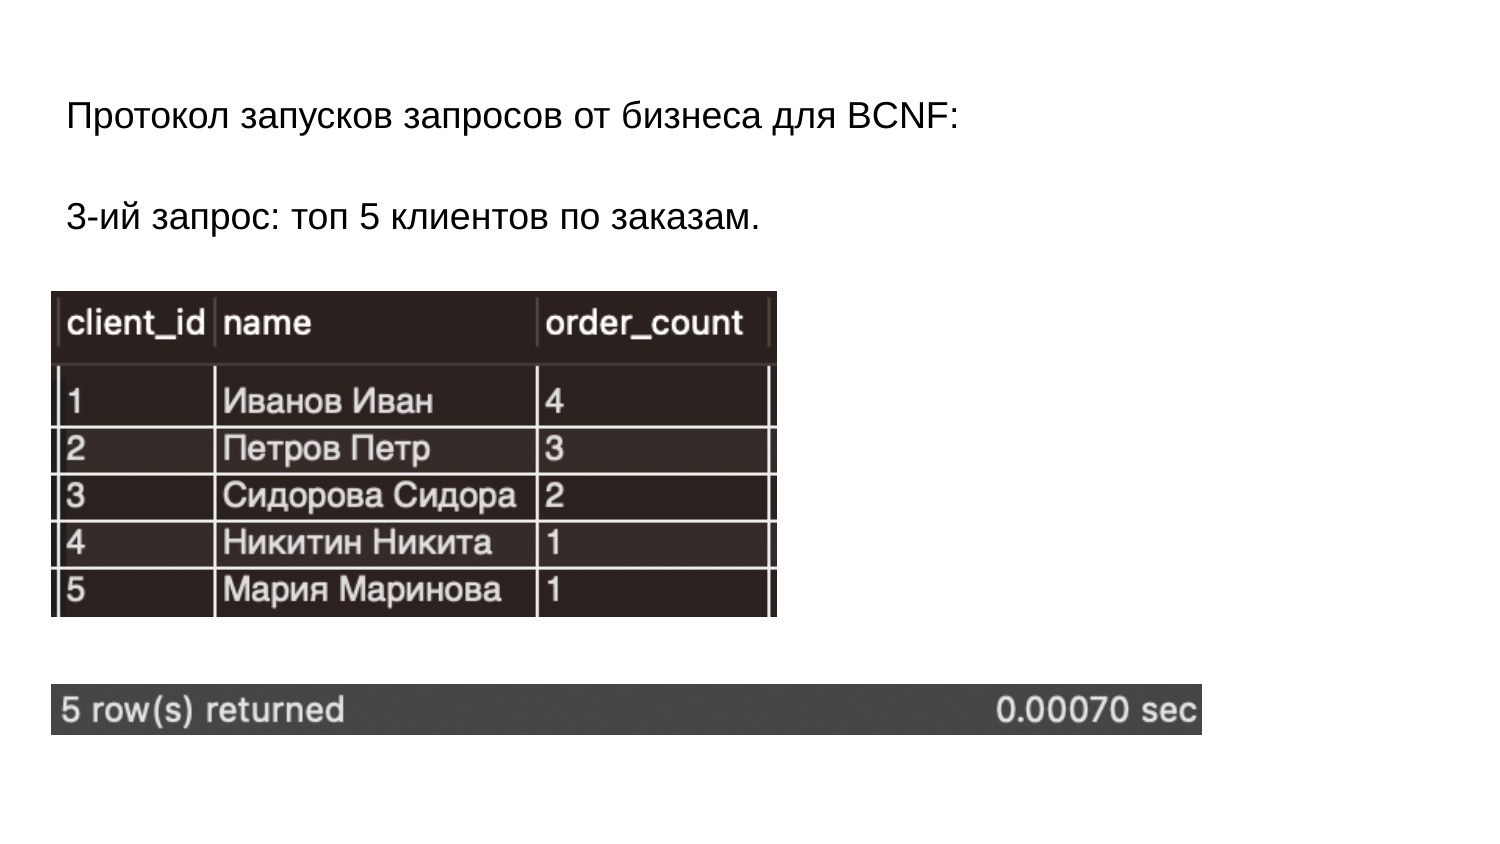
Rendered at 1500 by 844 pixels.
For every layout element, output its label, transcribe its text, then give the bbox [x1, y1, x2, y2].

picture [50, 683, 1202, 735]
title Протокол запусков запросов от бизнеса для BCNF: [51, 72, 1449, 167]
picture [50, 291, 777, 617]
list 3-ий запрос: топ 5 клиентов по заказам. [51, 173, 1449, 735]
